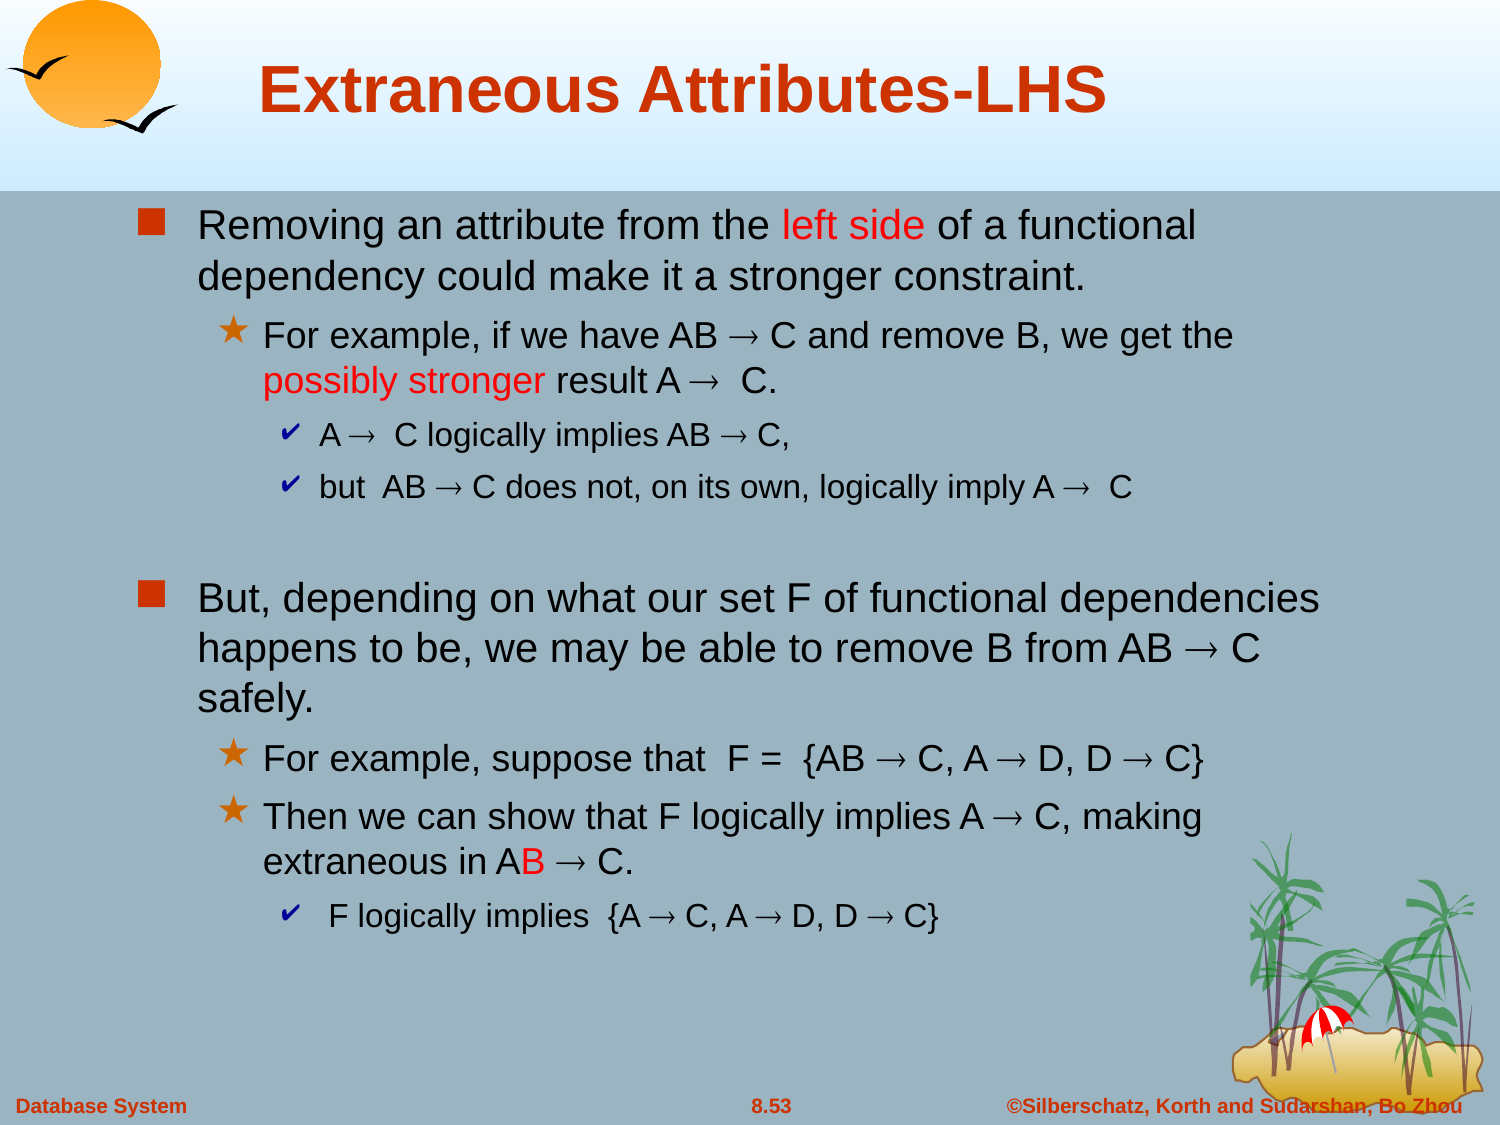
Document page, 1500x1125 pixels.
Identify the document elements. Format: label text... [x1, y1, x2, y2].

title Extraneous Attributes-LHS [105, 33, 1262, 134]
list Removing an attribute from the left side of a functional dependency could make it a stronger constraint. For example, if we have AB  C and remove B, we get the possibly stronger result A  C. A  C logically implies AB  C, but AB  C does not, on its own, logically imply A  C But, depending on what our set F of functional dependencies happens to be, we may be able to remove B from AB  C safely. For example, suppose that F = {AB  C, A  D, D  C} Then we can show that F logically implies A  C, making extraneous in AB  C. F logically implies {A  C, A  D, D  C} [126, 190, 1371, 1024]
